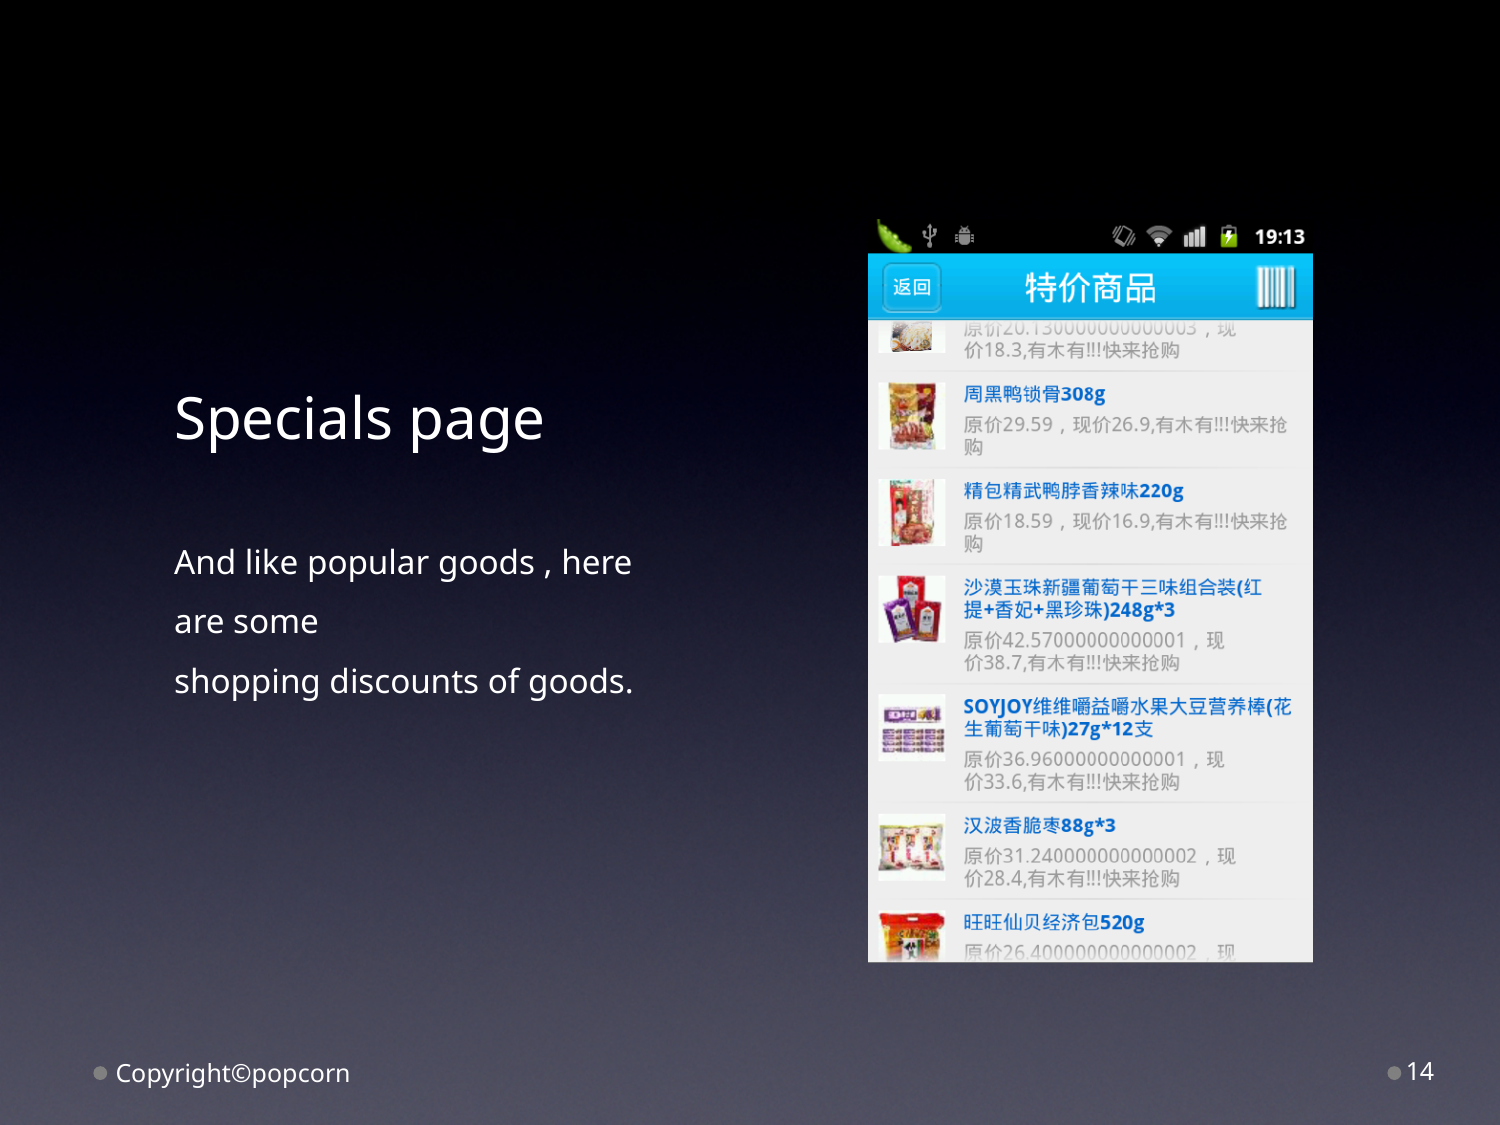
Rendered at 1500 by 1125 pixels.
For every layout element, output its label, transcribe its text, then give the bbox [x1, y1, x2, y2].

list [867, 219, 1314, 963]
picture [0, 0, 1500, 1125]
text_box Specials page And like popular goods , here are some shopping discounts of goods. [159, 373, 774, 708]
slide_number 14 [1401, 1042, 1494, 1103]
footer Copyright©popcorn [108, 1042, 576, 1103]
